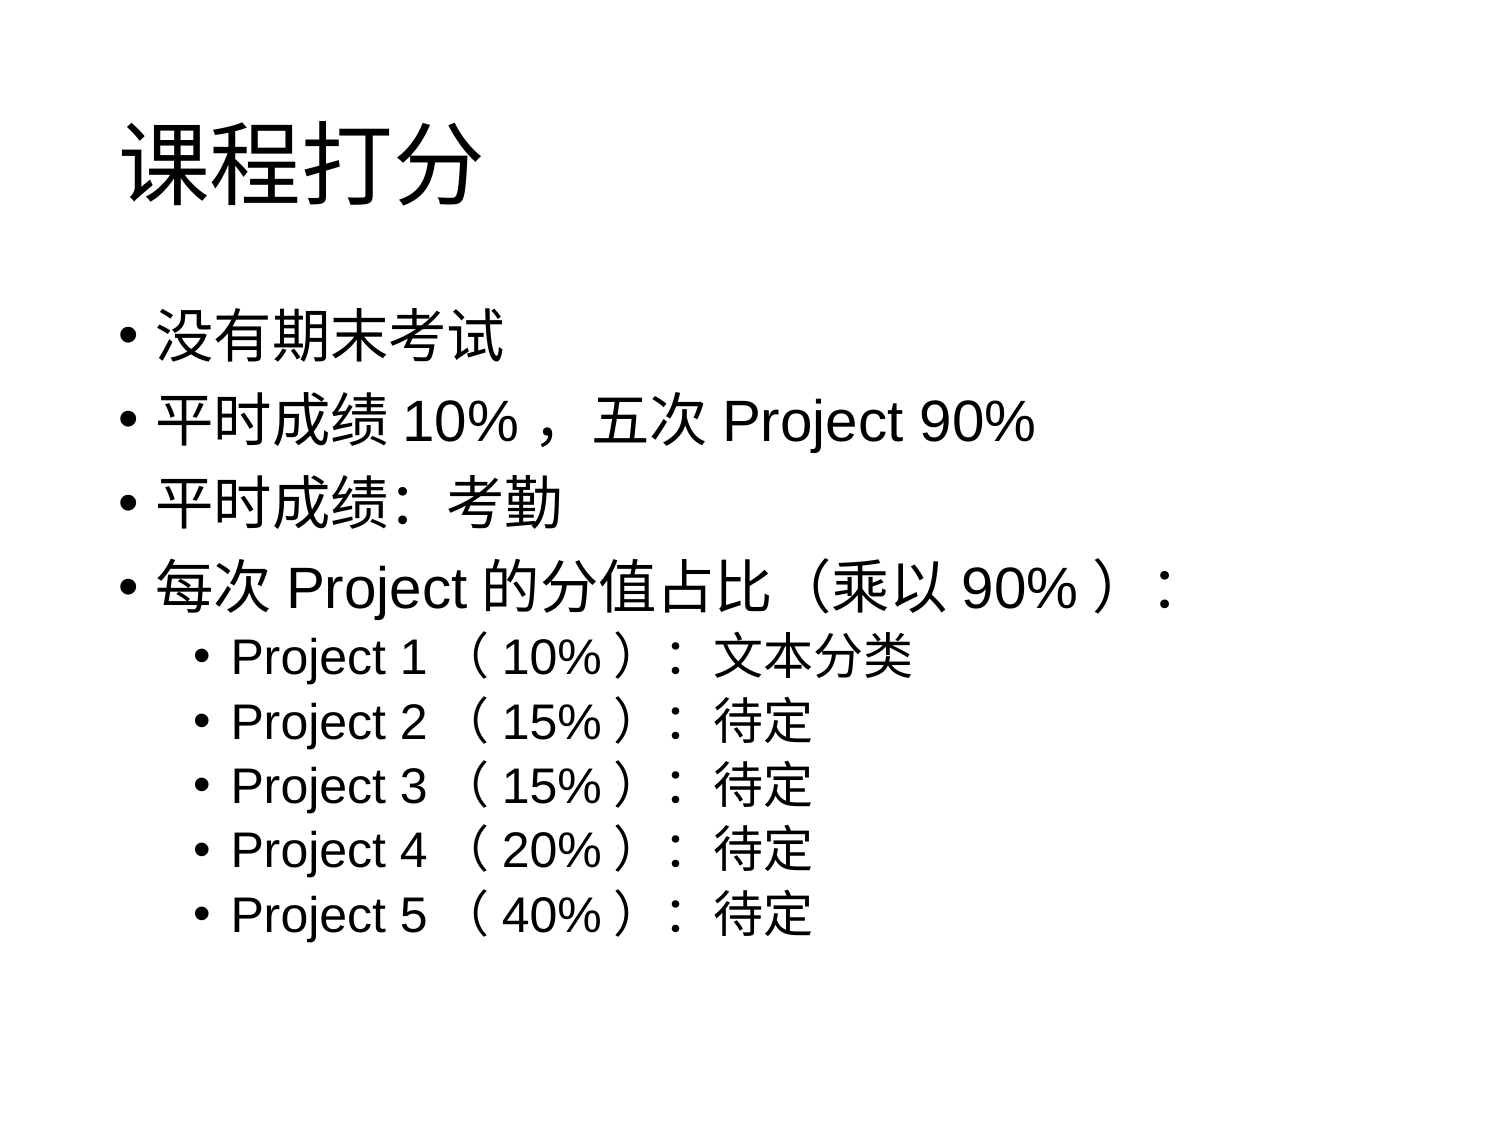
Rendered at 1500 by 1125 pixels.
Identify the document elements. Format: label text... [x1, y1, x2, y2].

list 没有期末考试 平时成绩10%，五次Project 90% 平时成绩：考勤 每次Project的分值占比（乘以90%）： Project 1（10%）：文本分类 Project 2（15%）：待定 Project 3（15%）：待定 Project 4（20%）：待定 Project 5（40%）：待定 [103, 299, 1397, 1014]
title 课程打分 [103, 59, 1397, 278]
